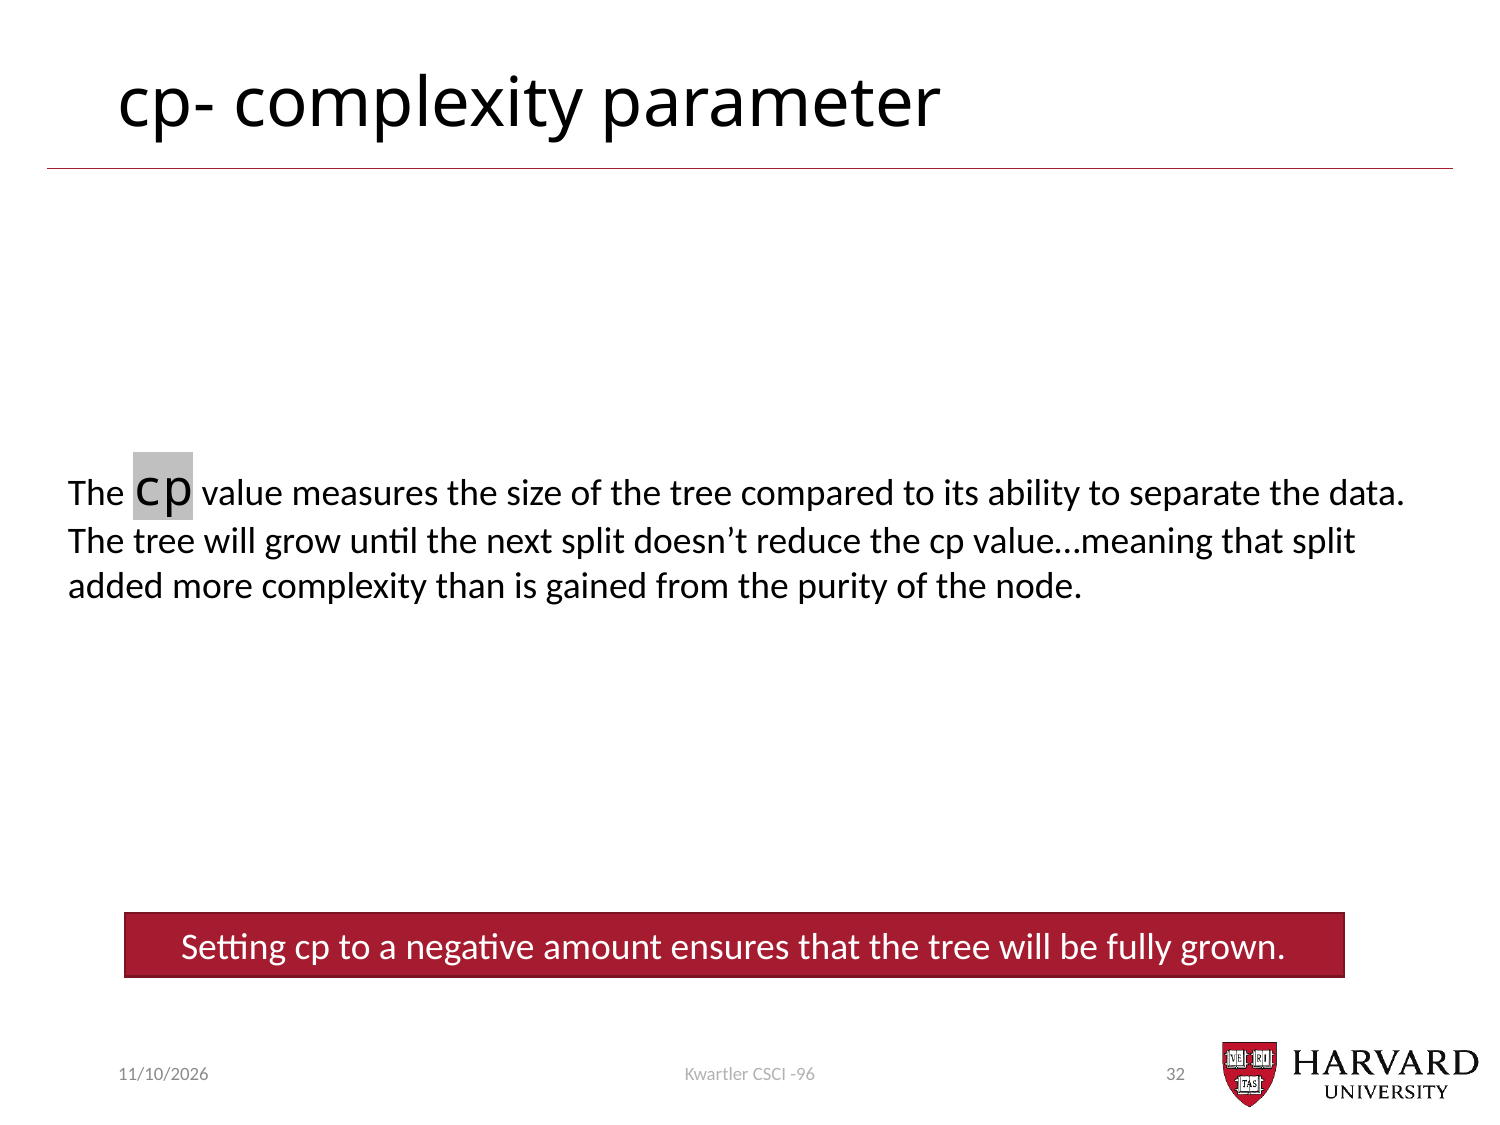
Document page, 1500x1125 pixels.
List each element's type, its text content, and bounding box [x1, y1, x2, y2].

text_box The cp value measures the size of the tree compared to its ability to separate the data. The tree will grow until the next split doesn’t reduce the cp value…meaning that split added more complexity than is gained from the purity of the node. [53, 448, 1447, 613]
title cp- complexity parameter [103, 59, 1397, 157]
slide_number 32 [1059, 1042, 1200, 1103]
picture [1200, 1024, 1500, 1125]
text_box Setting cp to a negative amount ensures that the tree will be fully grown. [124, 912, 1345, 978]
footer Kwartler CSCI -96 [496, 1042, 1004, 1103]
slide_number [103, 1042, 441, 1103]
